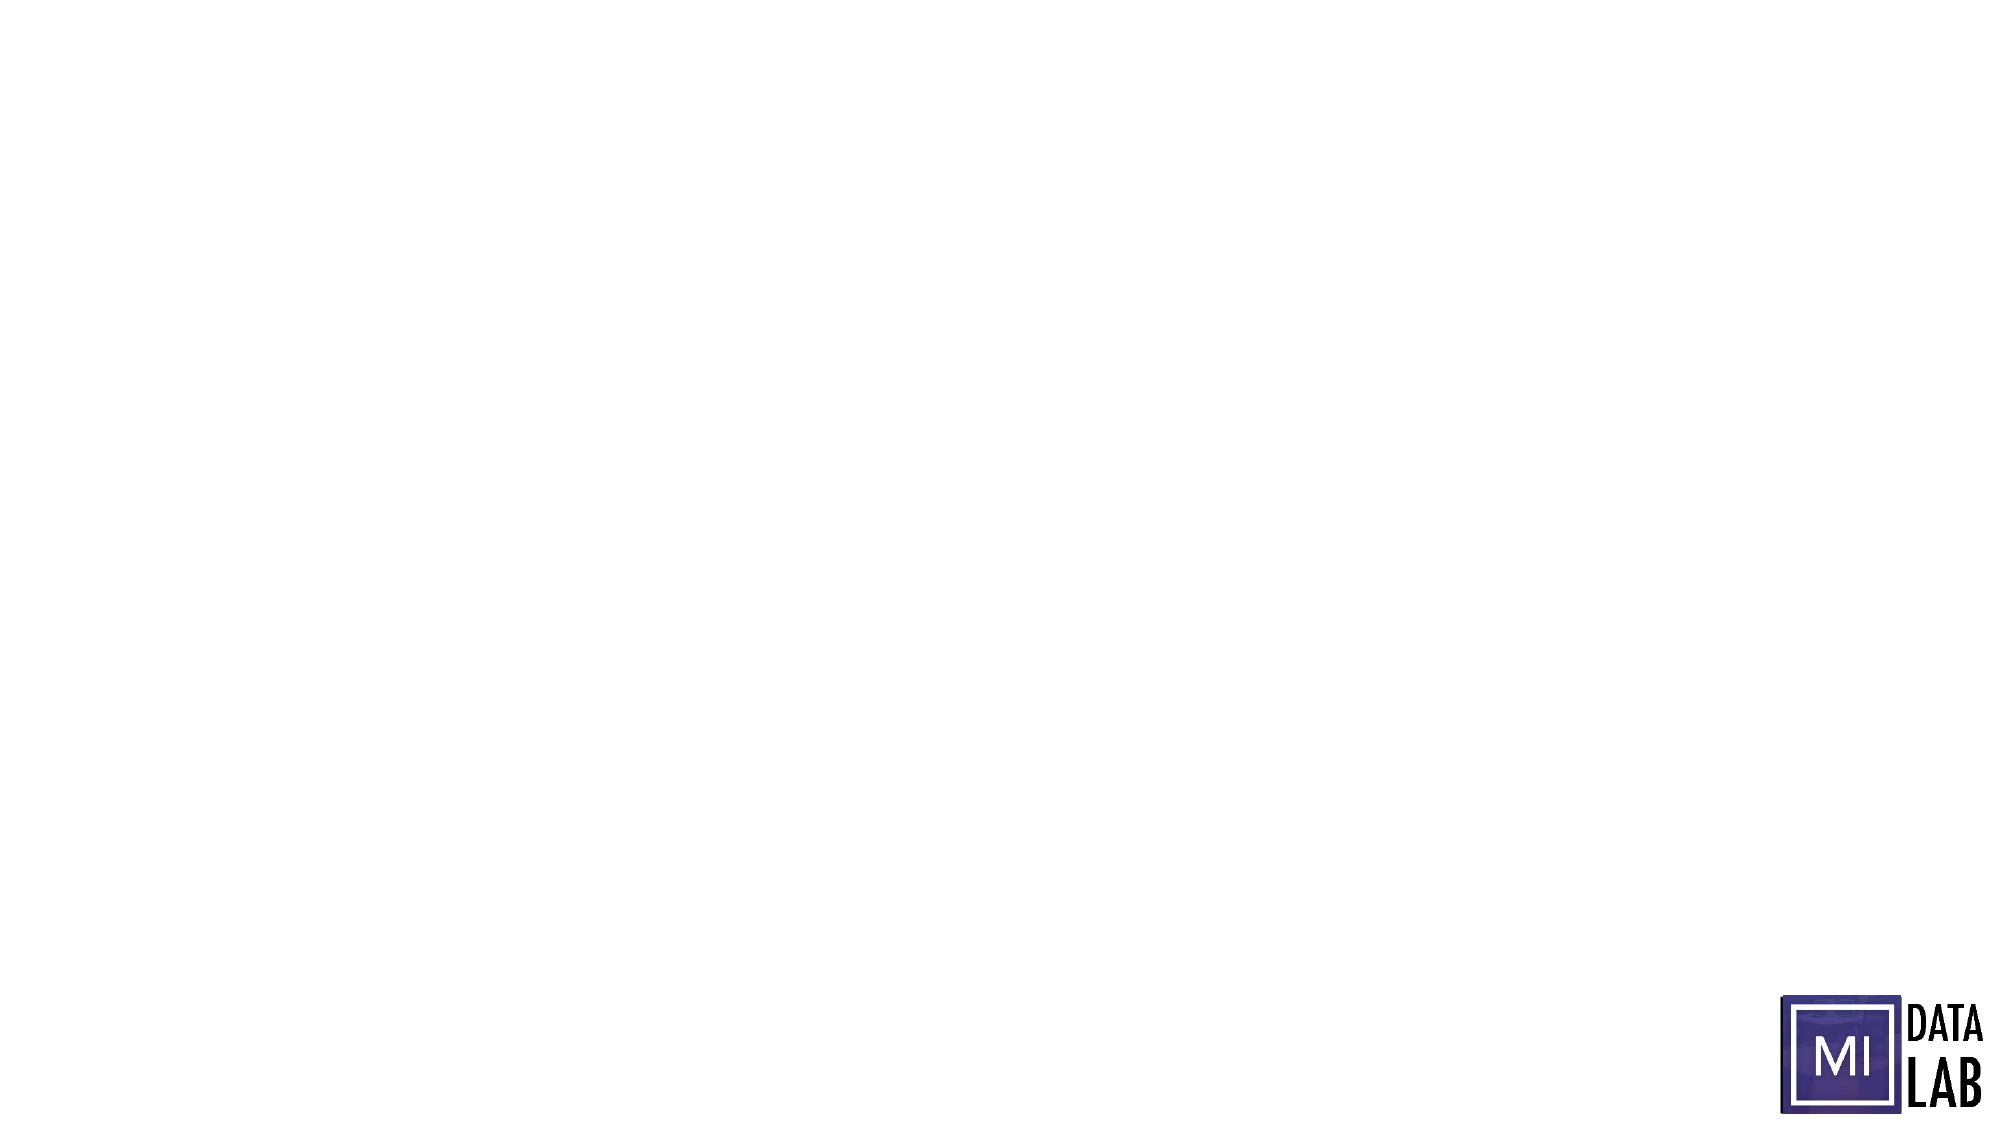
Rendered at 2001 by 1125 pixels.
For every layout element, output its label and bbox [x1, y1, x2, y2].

picture [1770, 989, 1991, 1120]
